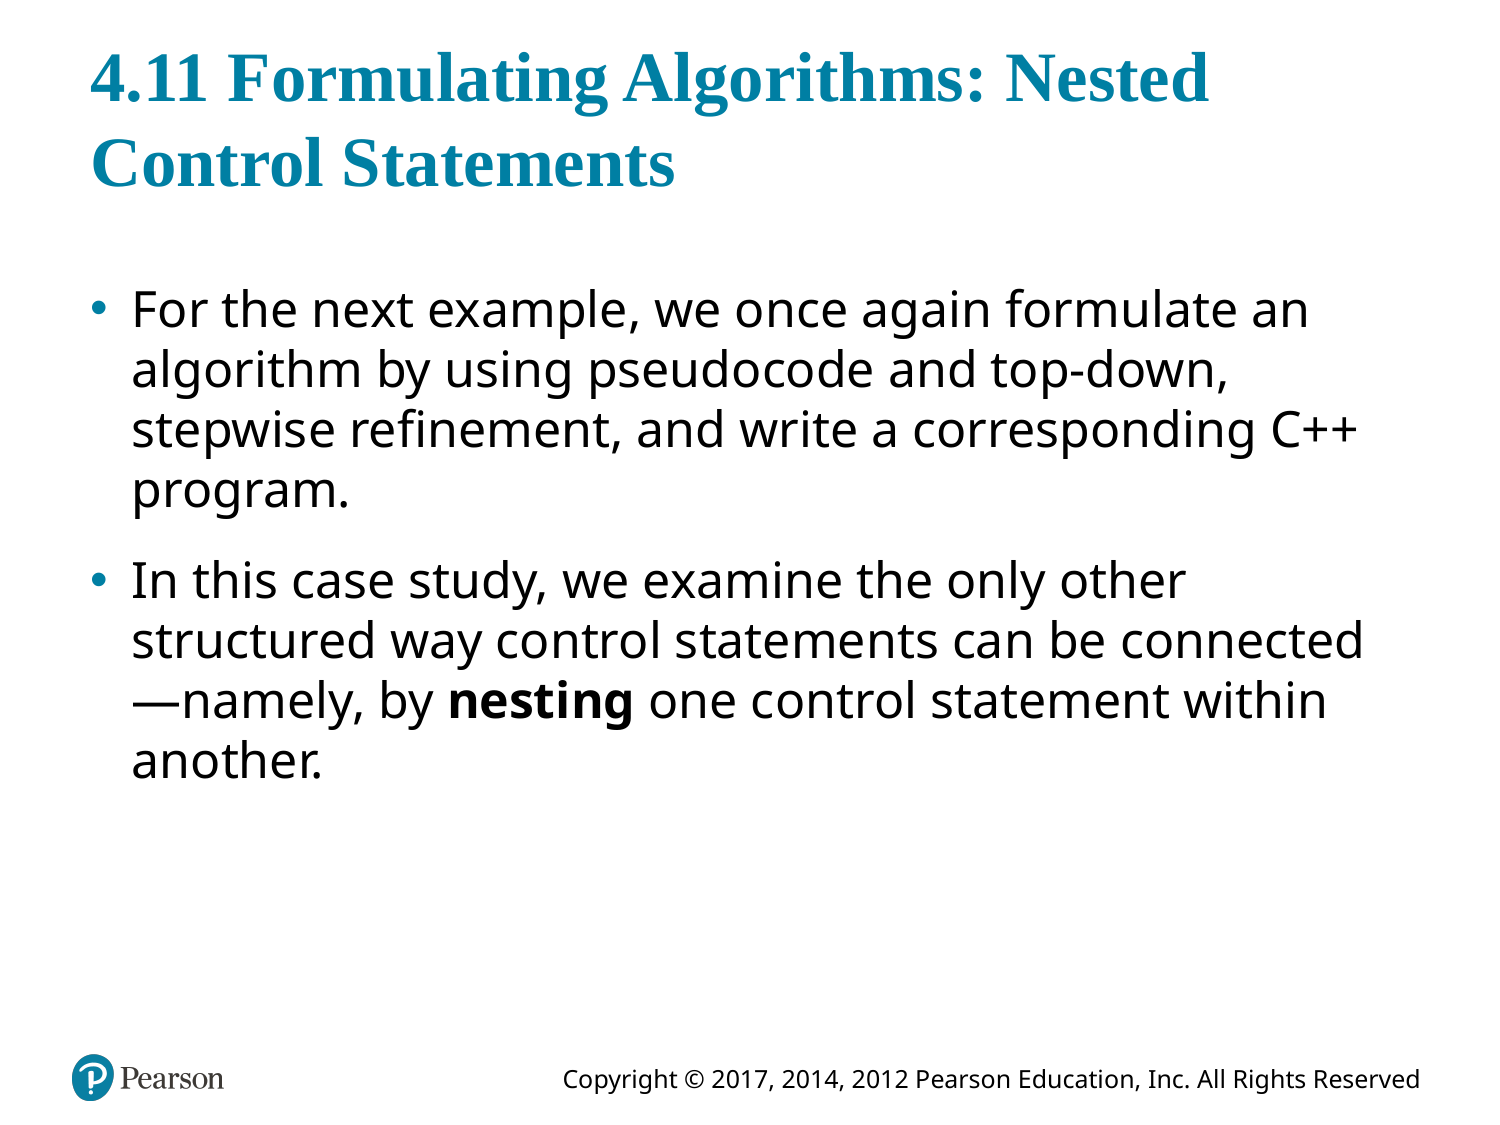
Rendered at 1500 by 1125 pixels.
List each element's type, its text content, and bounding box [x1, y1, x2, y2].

title 4.11 Formulating Algorithms: Nested Control Statements [75, 0, 1425, 216]
picture [80, 1063, 106, 1088]
picture [98, 1054, 224, 1101]
list For the next example, we once again formulate an algorithm by using pseudocode and top-down, stepwise refinement, and write a corresponding C++ program. In this case study, we examine the only other structured way control statements can be connected—namely, by nesting one control statement within another. [75, 262, 1425, 931]
picture [72, 1087, 83, 1101]
picture [72, 1054, 88, 1070]
